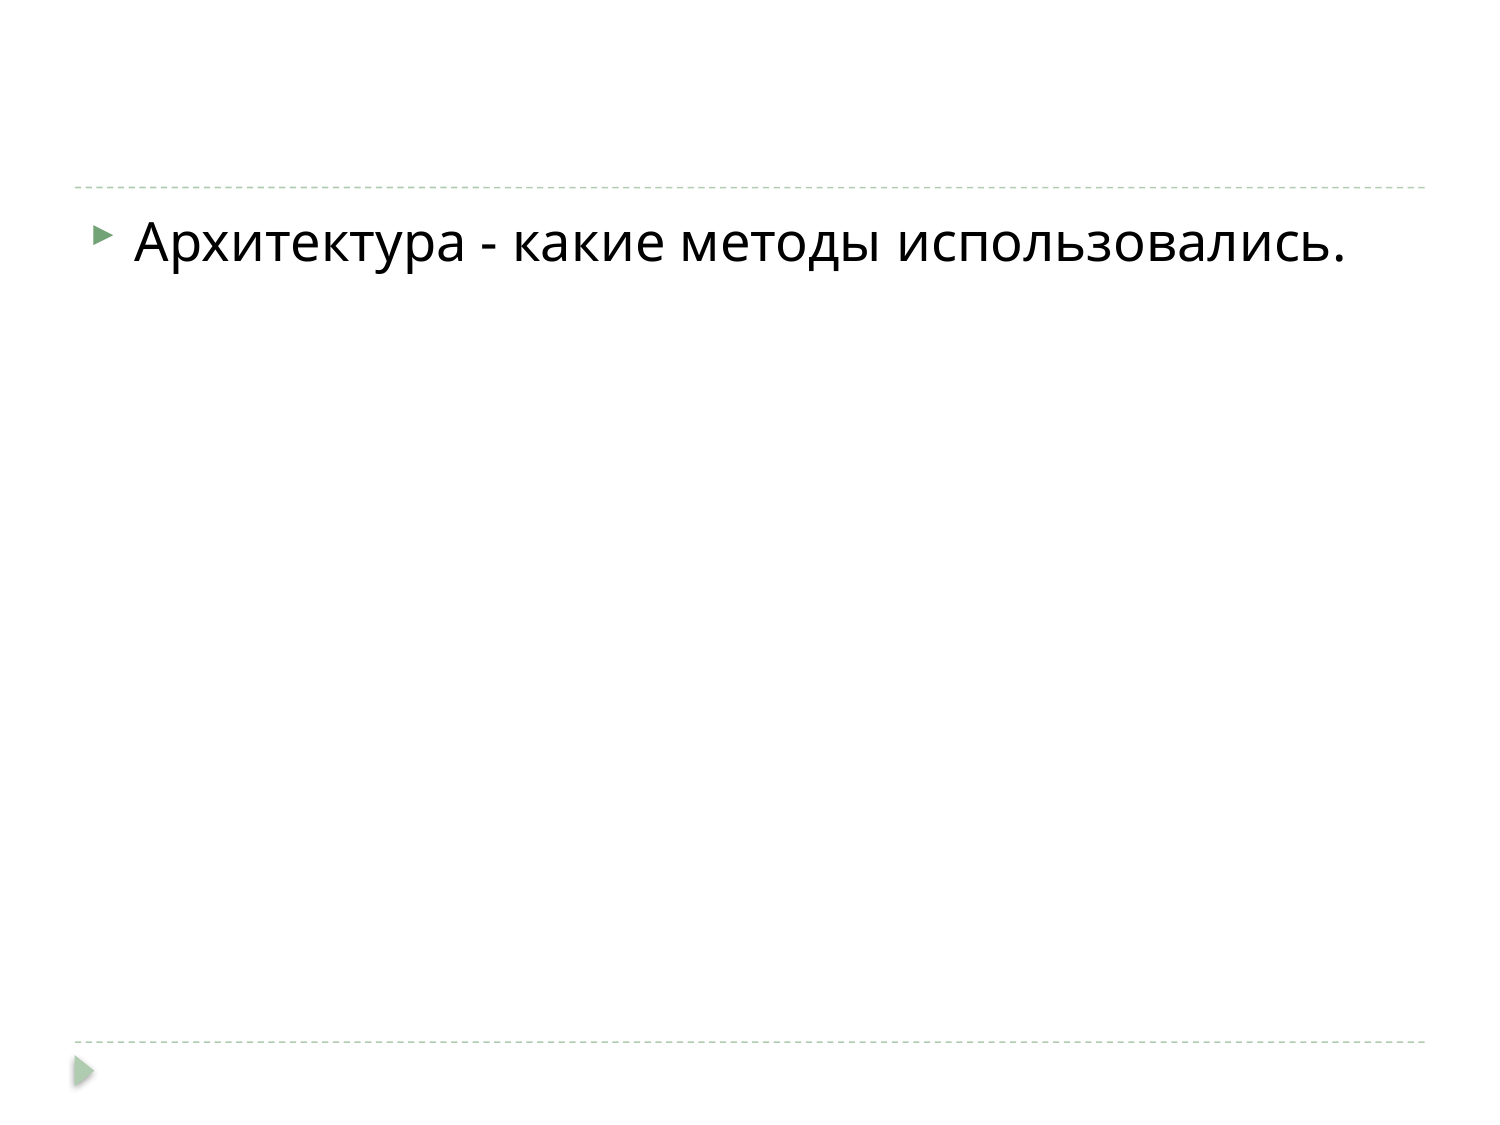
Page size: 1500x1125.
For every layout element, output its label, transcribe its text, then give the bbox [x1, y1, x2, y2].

list Архитектура - какие методы использовались. [75, 200, 1425, 1010]
